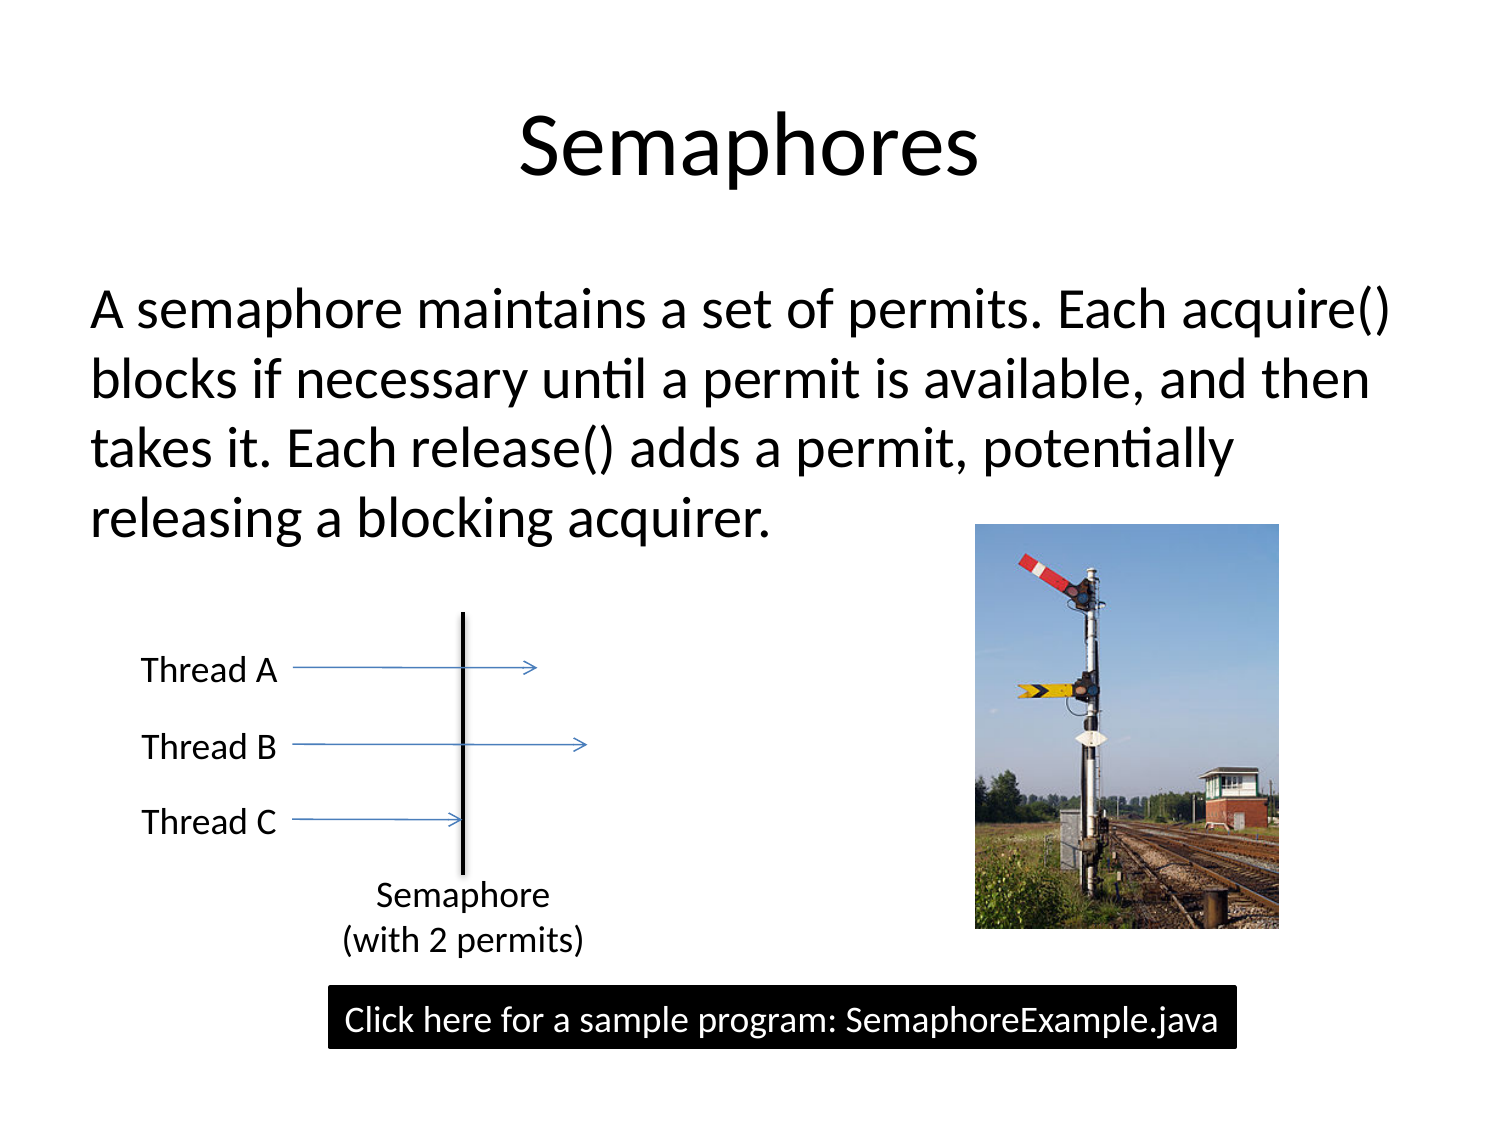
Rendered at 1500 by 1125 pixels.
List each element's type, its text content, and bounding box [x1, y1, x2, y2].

picture [974, 524, 1279, 929]
text_box Thread B [126, 714, 293, 775]
list A semaphore maintains a set of permits. Each acquire() blocks if necessary until a permit is available, and then takes it. Each release() adds a permit, potentially releasing a blocking acquirer. [75, 262, 1425, 1005]
text_box Click here for a sample program: SemaphoreExample.java [328, 985, 1237, 1049]
text_box Thread A [125, 637, 293, 698]
text_box Semaphore (with 2 permits) [326, 862, 600, 968]
text_box Thread C [126, 789, 292, 850]
title Semaphores [75, 45, 1425, 233]
